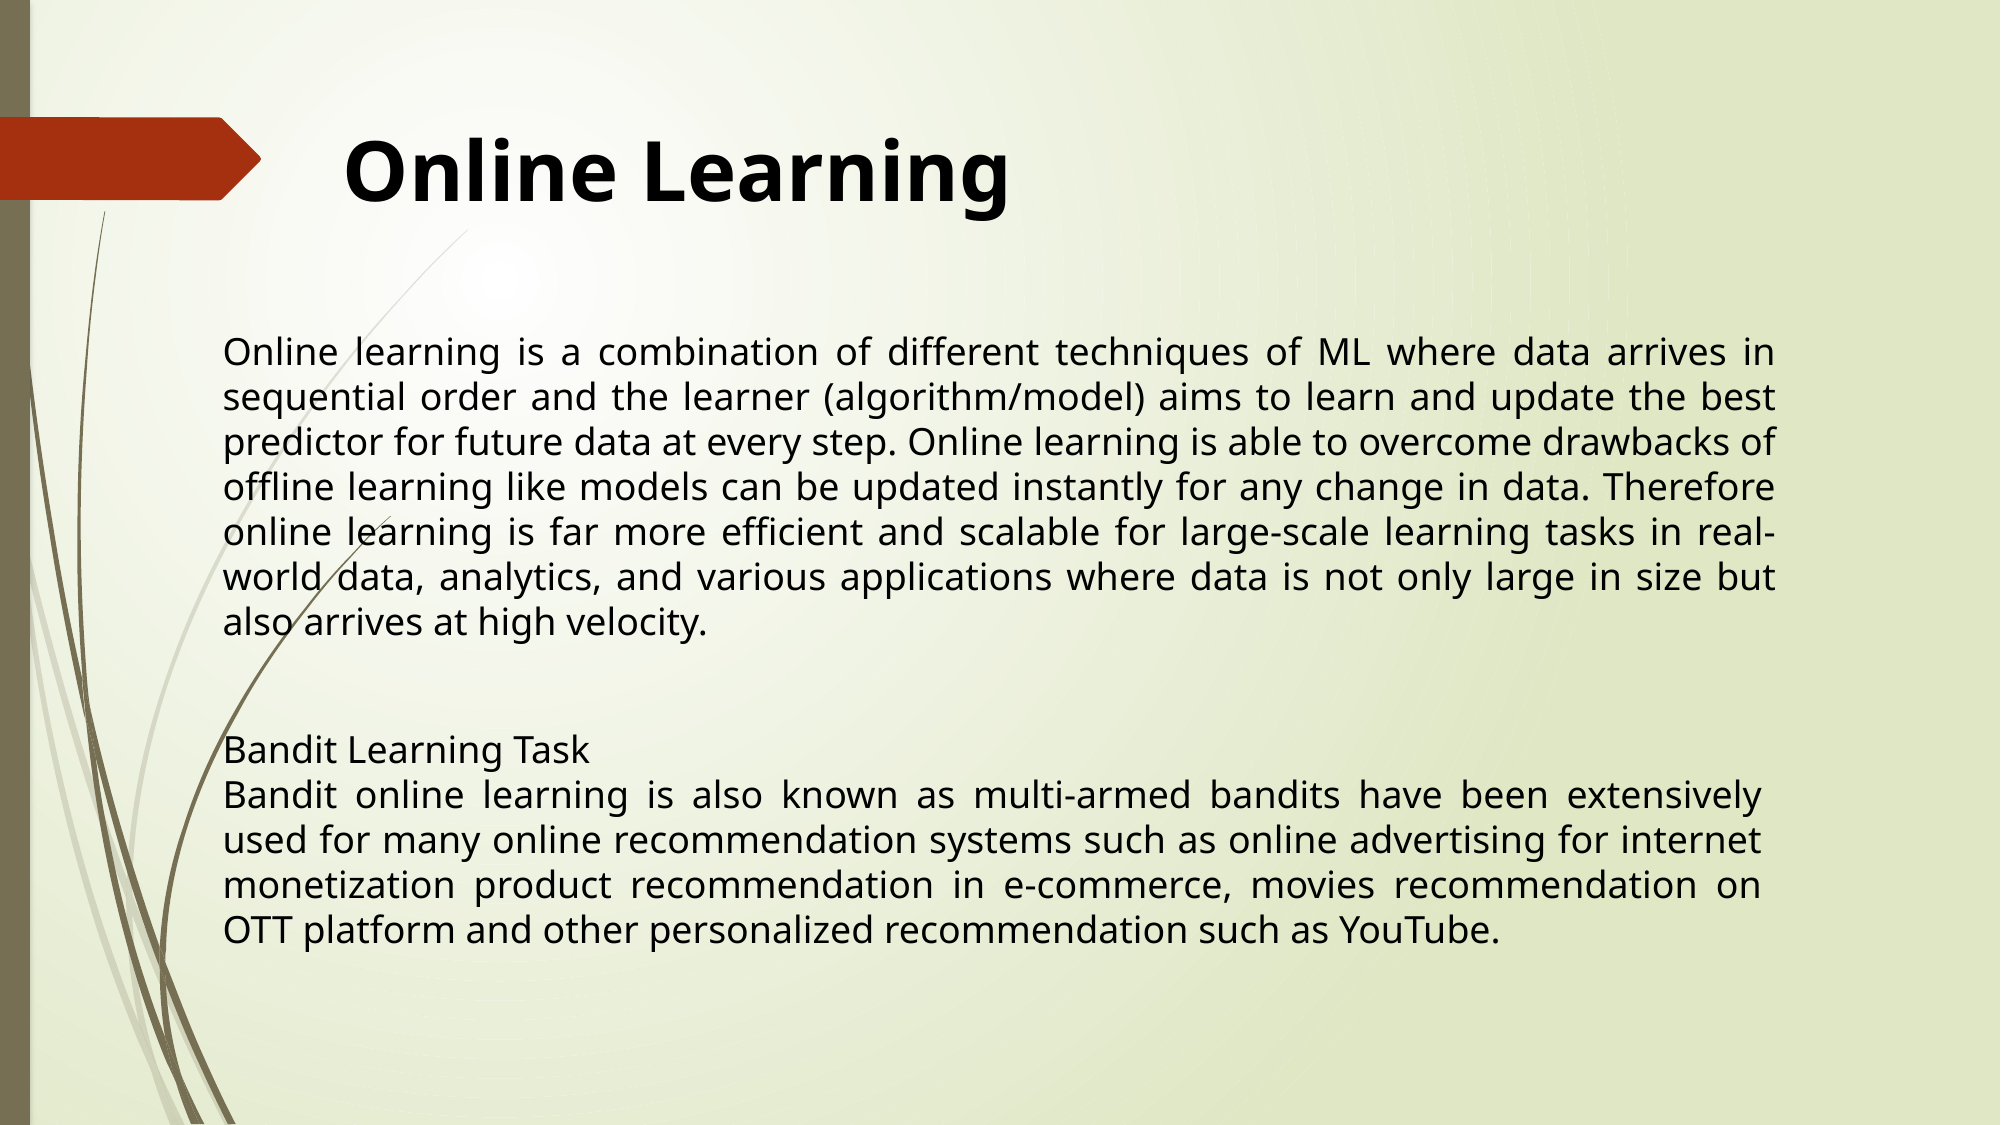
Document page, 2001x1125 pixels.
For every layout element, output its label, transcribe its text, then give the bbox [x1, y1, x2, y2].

text_box Online learning is a combination of different techniques of ML where data arrives in sequential order and the learner (algorithm/model) aims to learn and update the best predictor for future data at every step. Online learning is able to overcome drawbacks of offline learning like models can be updated instantly for any change in data. Therefore online learning is far more efficient and scalable for large-scale learning tasks in real-world data, analytics, and various applications where data is not only large in size but also arrives at high velocity. [207, 320, 1793, 650]
text_box Online Learning [328, 110, 1328, 226]
text_box Bandit Learning Task Bandit online learning is also known as multi-armed bandits have been extensively used for many online recommendation systems such as online advertising for internet monetization product recommendation in e-commerce, movies recommendation on OTT platform and other personalized recommendation such as YouTube. [207, 718, 1779, 959]
